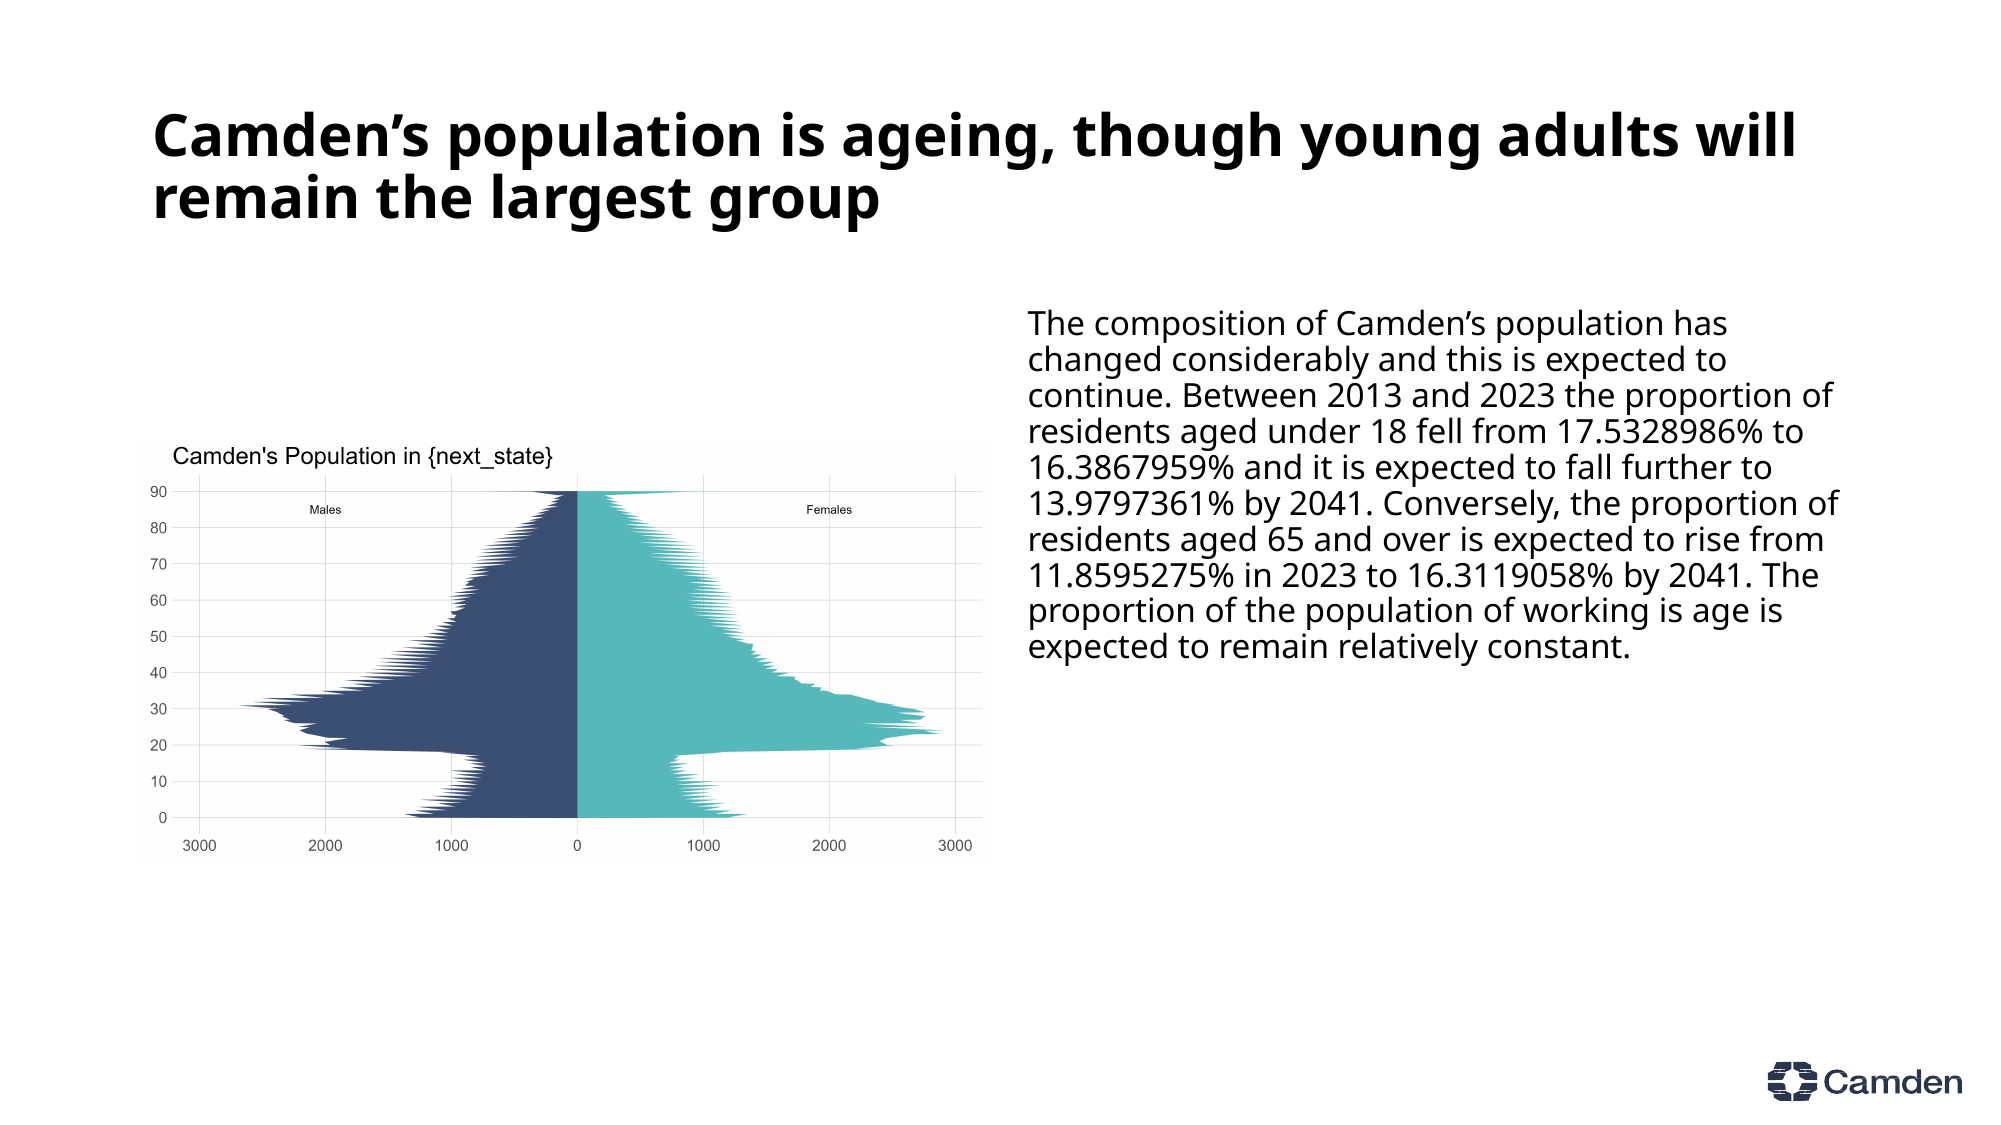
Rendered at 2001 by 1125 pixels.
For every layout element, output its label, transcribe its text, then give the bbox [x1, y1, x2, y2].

list The composition of Camden’s population has changed considerably and this is expected to continue. Between 2013 and 2023 the proportion of residents aged under 18 fell from 17.5328986% to 16.3867959% and it is expected to fall further to 13.9797361% by 2041. Conversely, the proportion of residents aged 65 and over is expected to rise from 11.8595275% in 2023 to 16.3119058% by 2041. The proportion of the population of working is age is expected to remain relatively constant. [1012, 299, 1863, 1014]
title Camden’s population is ageing, though young adults will remain the largest group [137, 59, 1863, 278]
picture [136, 441, 988, 868]
